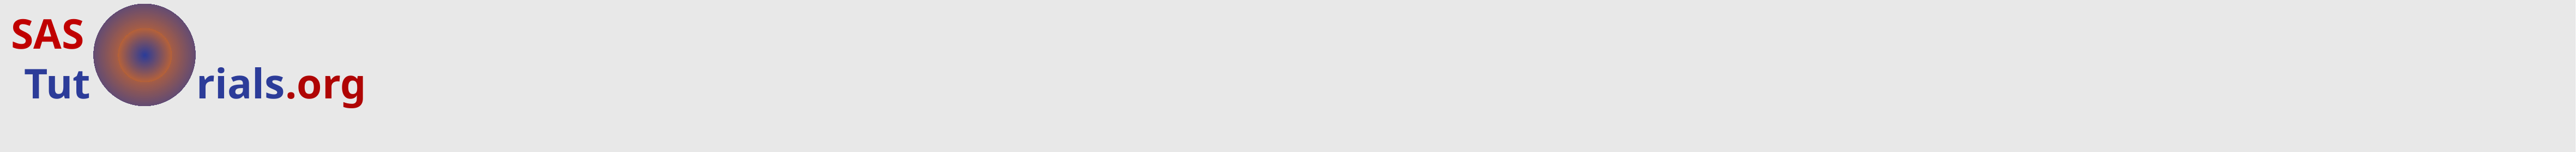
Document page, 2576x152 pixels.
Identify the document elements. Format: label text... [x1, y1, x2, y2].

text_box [93, 3, 196, 107]
text_box SAS [3, 4, 93, 61]
text_box Tut rials.org [16, 54, 375, 112]
text_box [0, 0, 2576, 152]
